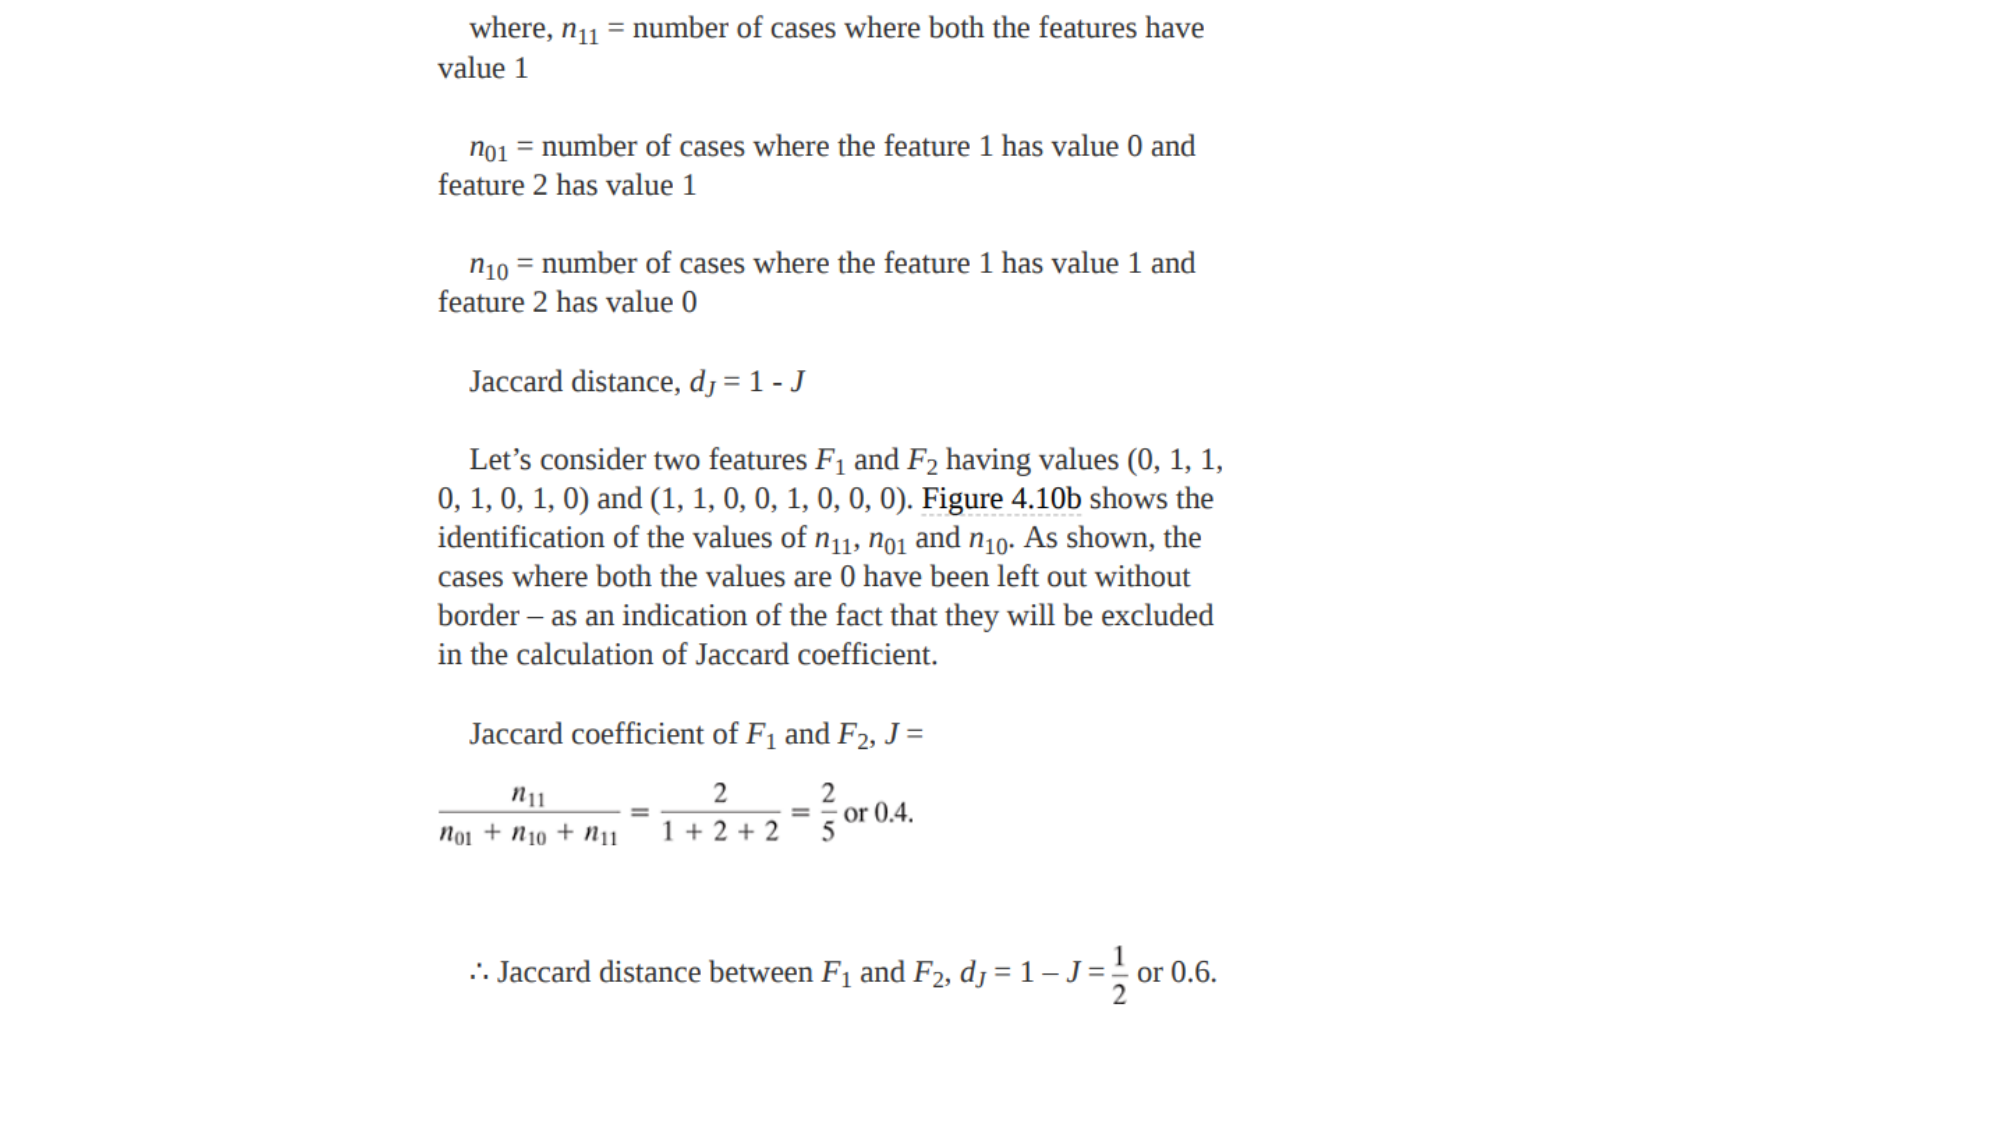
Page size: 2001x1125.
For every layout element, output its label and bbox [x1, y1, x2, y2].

list [404, 0, 1321, 1014]
